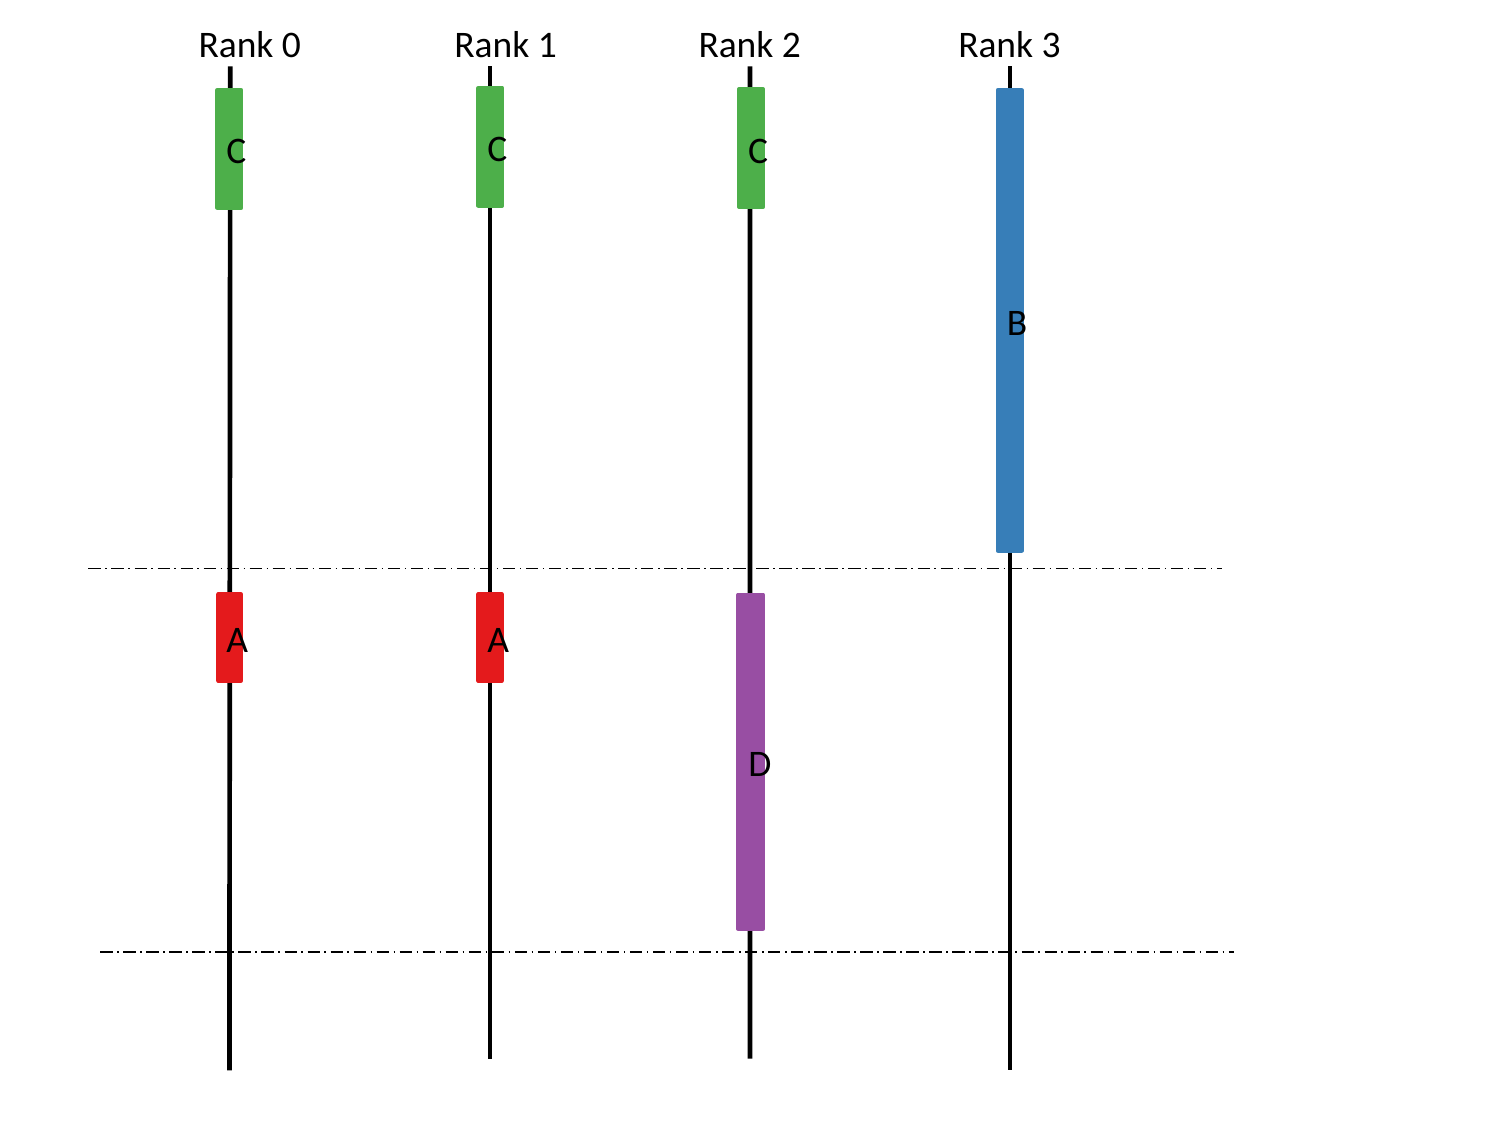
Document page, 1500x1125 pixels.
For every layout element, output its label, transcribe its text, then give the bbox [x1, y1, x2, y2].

text_box C [495, 86, 504, 208]
text_box C [235, 88, 243, 210]
text_box Rank 1 [439, 12, 572, 73]
text_box A [476, 592, 485, 683]
text_box C [215, 88, 224, 210]
text_box A [495, 592, 504, 683]
text_box D [754, 593, 765, 931]
text_box B [996, 88, 1005, 553]
text_box Rank 0 [183, 12, 316, 73]
text_box A [216, 592, 224, 683]
text_box C [754, 87, 765, 209]
text_box C [476, 86, 485, 208]
text_box Rank 3 [943, 12, 1076, 73]
text_box B [1015, 88, 1024, 553]
text_box D [736, 593, 745, 931]
text_box C [737, 87, 745, 209]
text_box Rank 2 [683, 12, 816, 73]
text_box A [235, 592, 243, 683]
